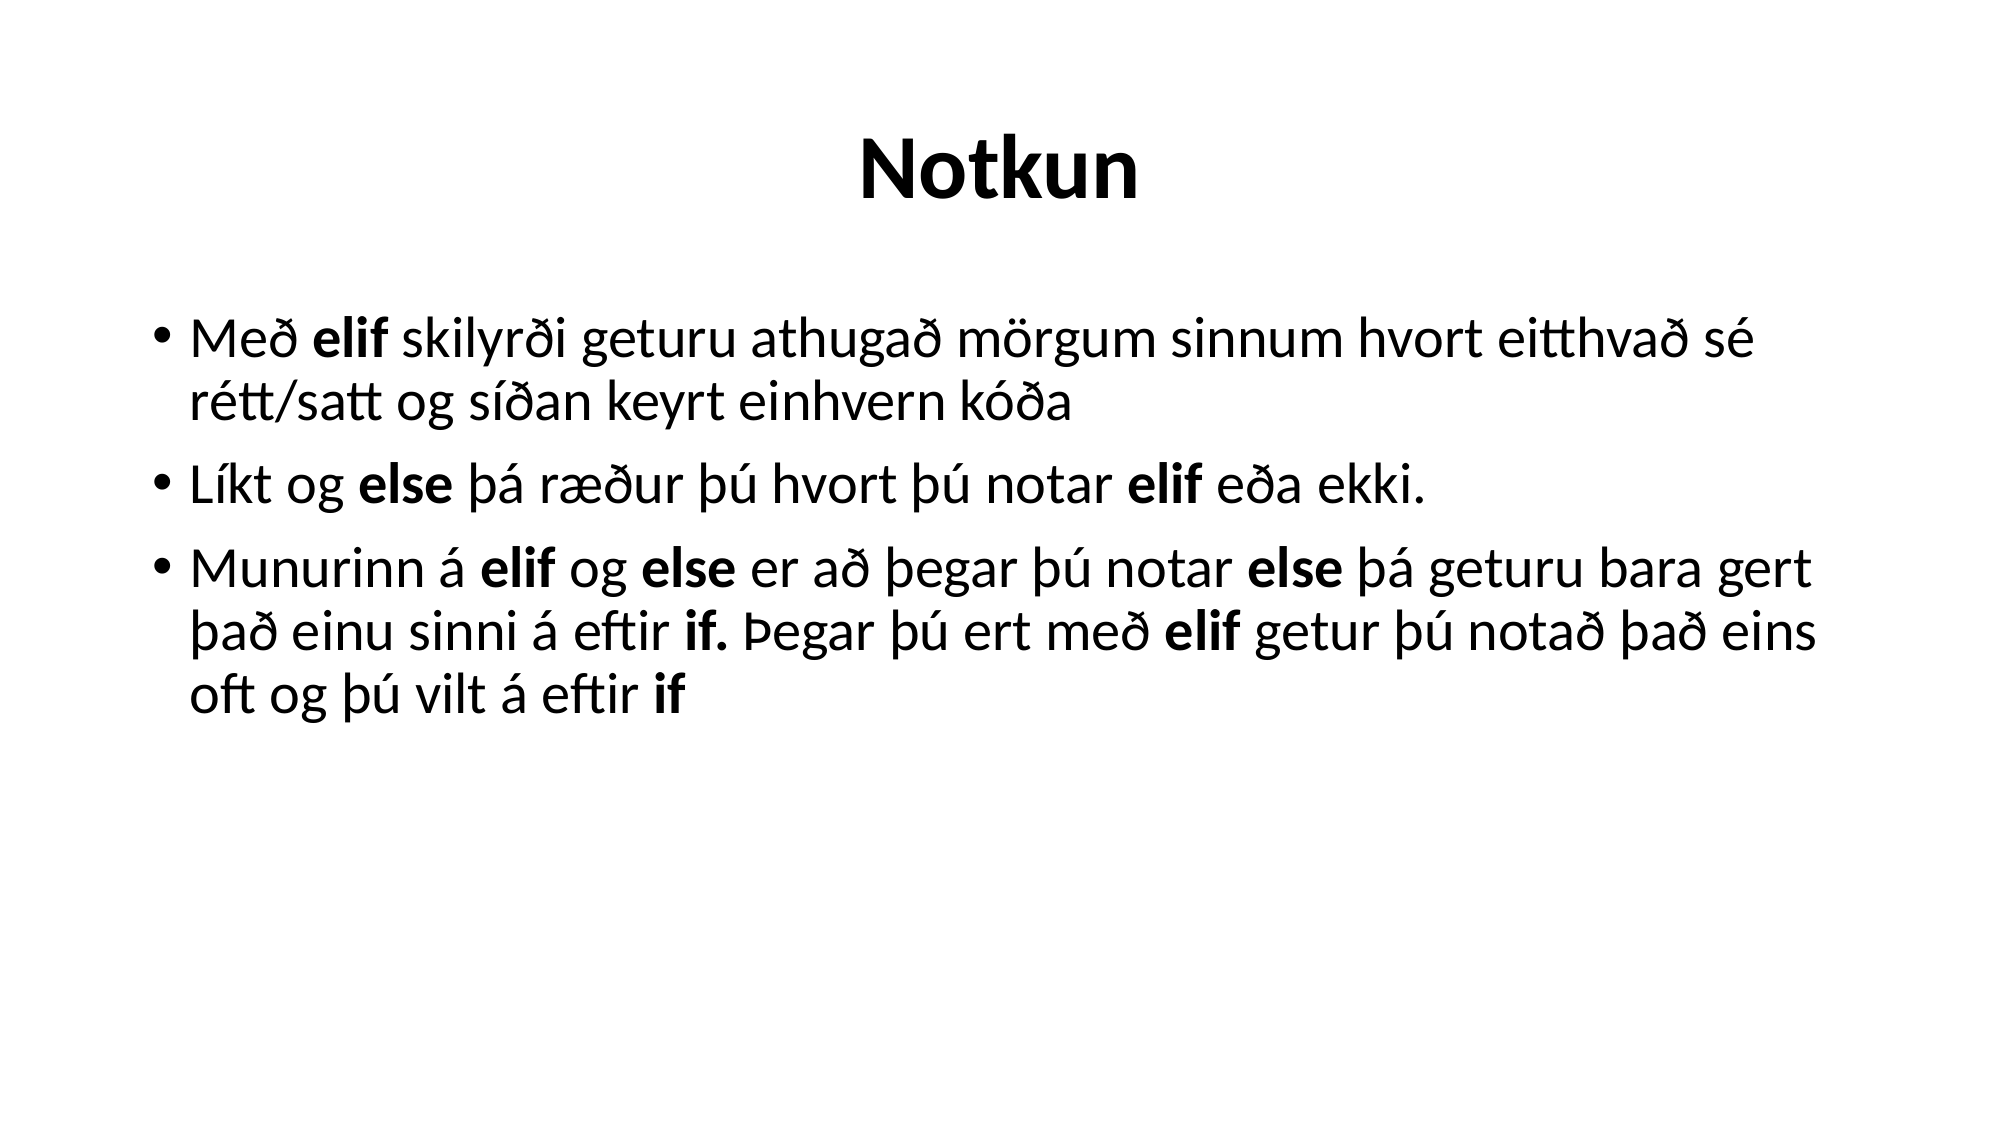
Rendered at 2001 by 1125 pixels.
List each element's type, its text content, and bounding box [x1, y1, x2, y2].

list Með elif skilyrði geturu athugað mörgum sinnum hvort eitthvað sé rétt/satt og síðan keyrt einhvern kóða Líkt og else þá ræður þú hvort þú notar elif eða ekki. Munurinn á elif og else er að þegar þú notar else þá geturu bara gert það einu sinni á eftir if. Þegar þú ert með elif getur þú notað það eins oft og þú vilt á eftir if [137, 299, 1863, 1014]
title Notkun [137, 59, 1863, 278]
